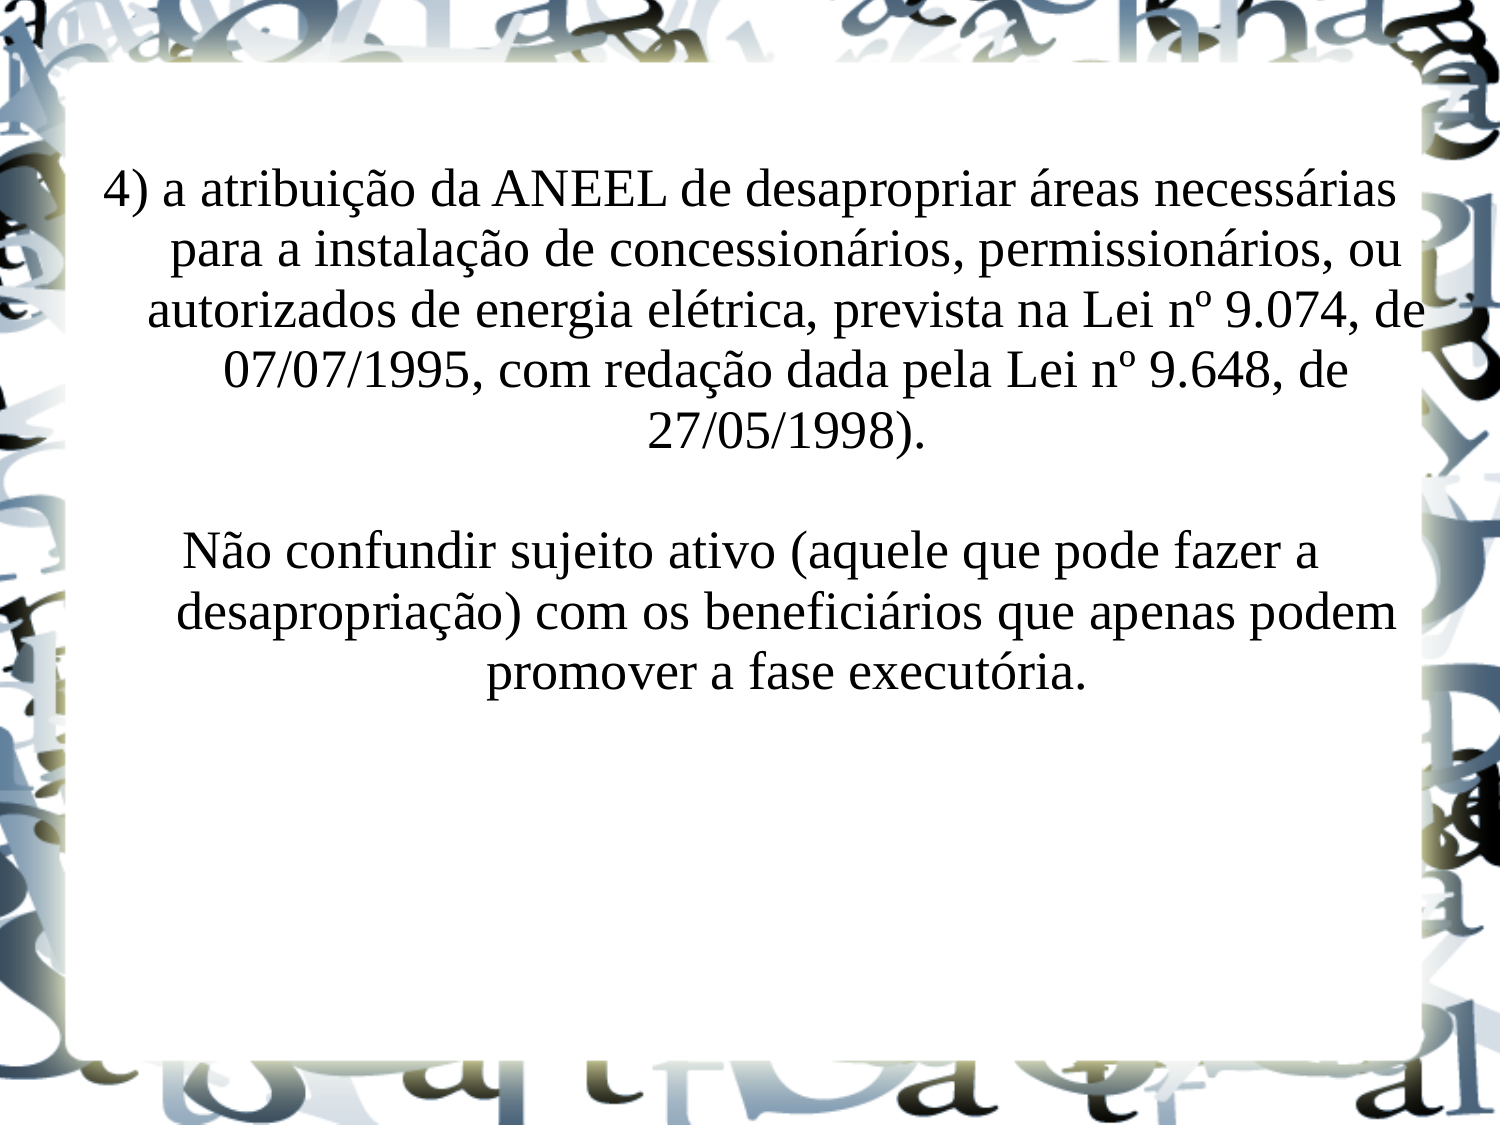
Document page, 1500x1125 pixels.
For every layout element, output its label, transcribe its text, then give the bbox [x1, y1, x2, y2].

picture [0, 0, 1500, 1125]
text_box 4) a atribuição da ANEEL de desapropriar áreas necessárias para a instalação de concessionários, permissionários, ou autorizados de energia elétrica, prevista na Lei nº 9.074, de 07/07/1995, com redação dada pela Lei nº 9.648, de 27/05/1998). Não confundir sujeito ativo (aquele que pode fazer a desapropriação) com os beneficiários que apenas podem promover a fase executória. [53, 90, 1447, 710]
